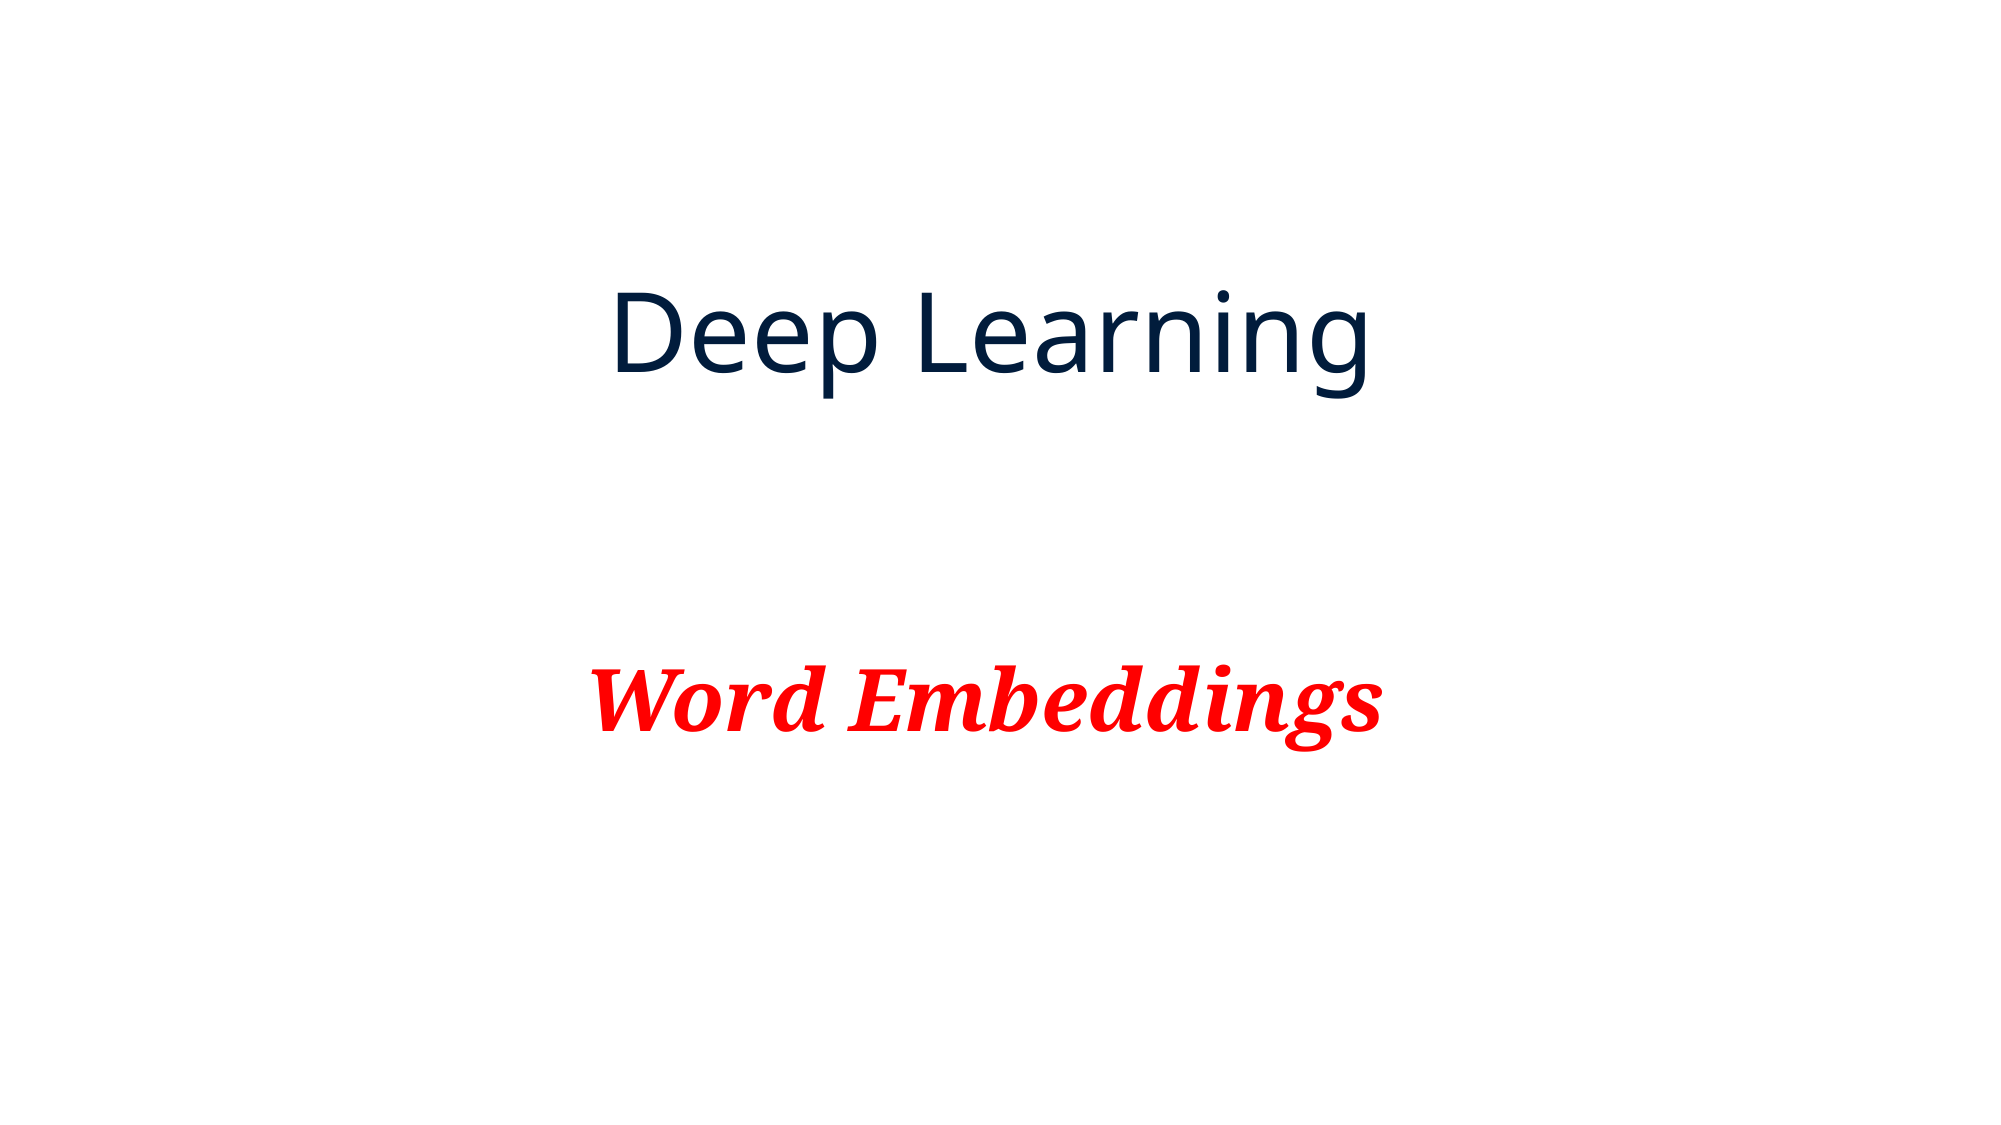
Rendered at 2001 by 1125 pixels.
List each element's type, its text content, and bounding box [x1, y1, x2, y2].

subtitle Word Embeddings [160, 637, 1809, 925]
title Deep Learning [58, 254, 1926, 591]
